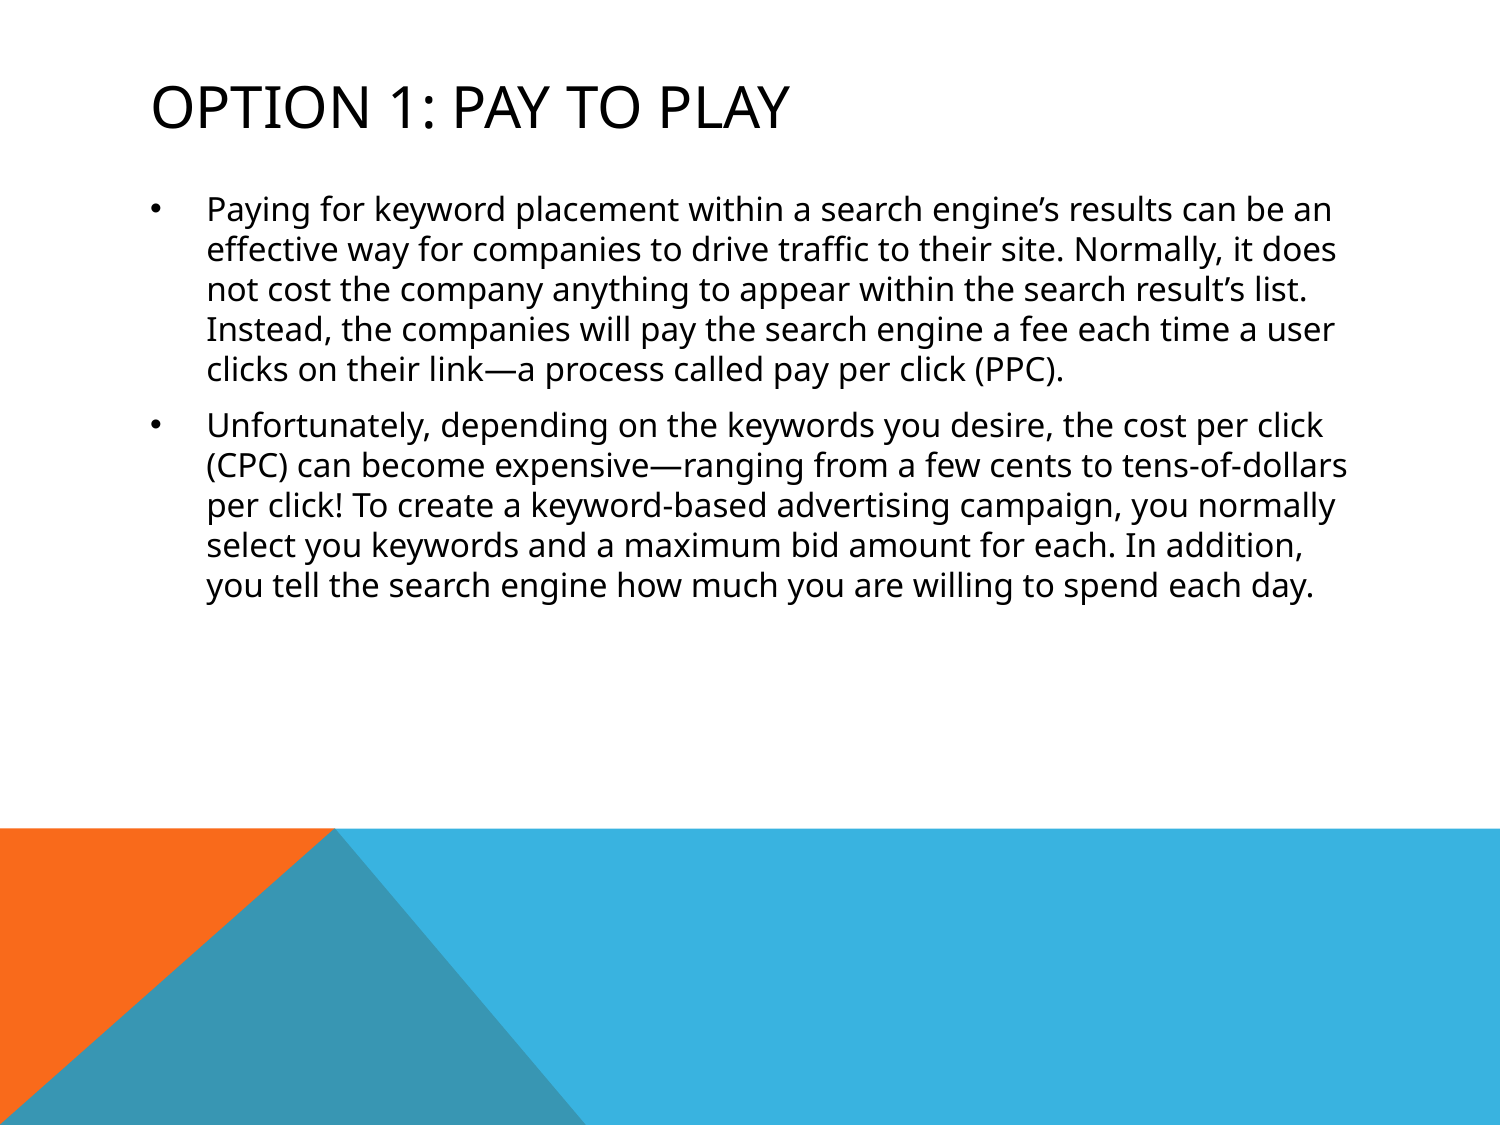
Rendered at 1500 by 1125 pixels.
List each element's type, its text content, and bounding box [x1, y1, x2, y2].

title Option 1: pay to play [135, 60, 1369, 150]
list Paying for keyword placement within a search engine’s results can be an effective way for companies to drive traffic to their site. Normally, it does not cost the company anything to appear within the search result’s list. Instead, the companies will pay the search engine a fee each time a user clicks on their link—a process called pay per click (PPC). Unfortunately, depending on the keywords you desire, the cost per click (CPC) can become expensive—ranging from a few cents to tens-of-dollars per click! To create a keyword-based advertising campaign, you normally select you keywords and a maximum bid amount for each. In addition, you tell the search engine how much you are willing to spend each day. [135, 180, 1369, 768]
